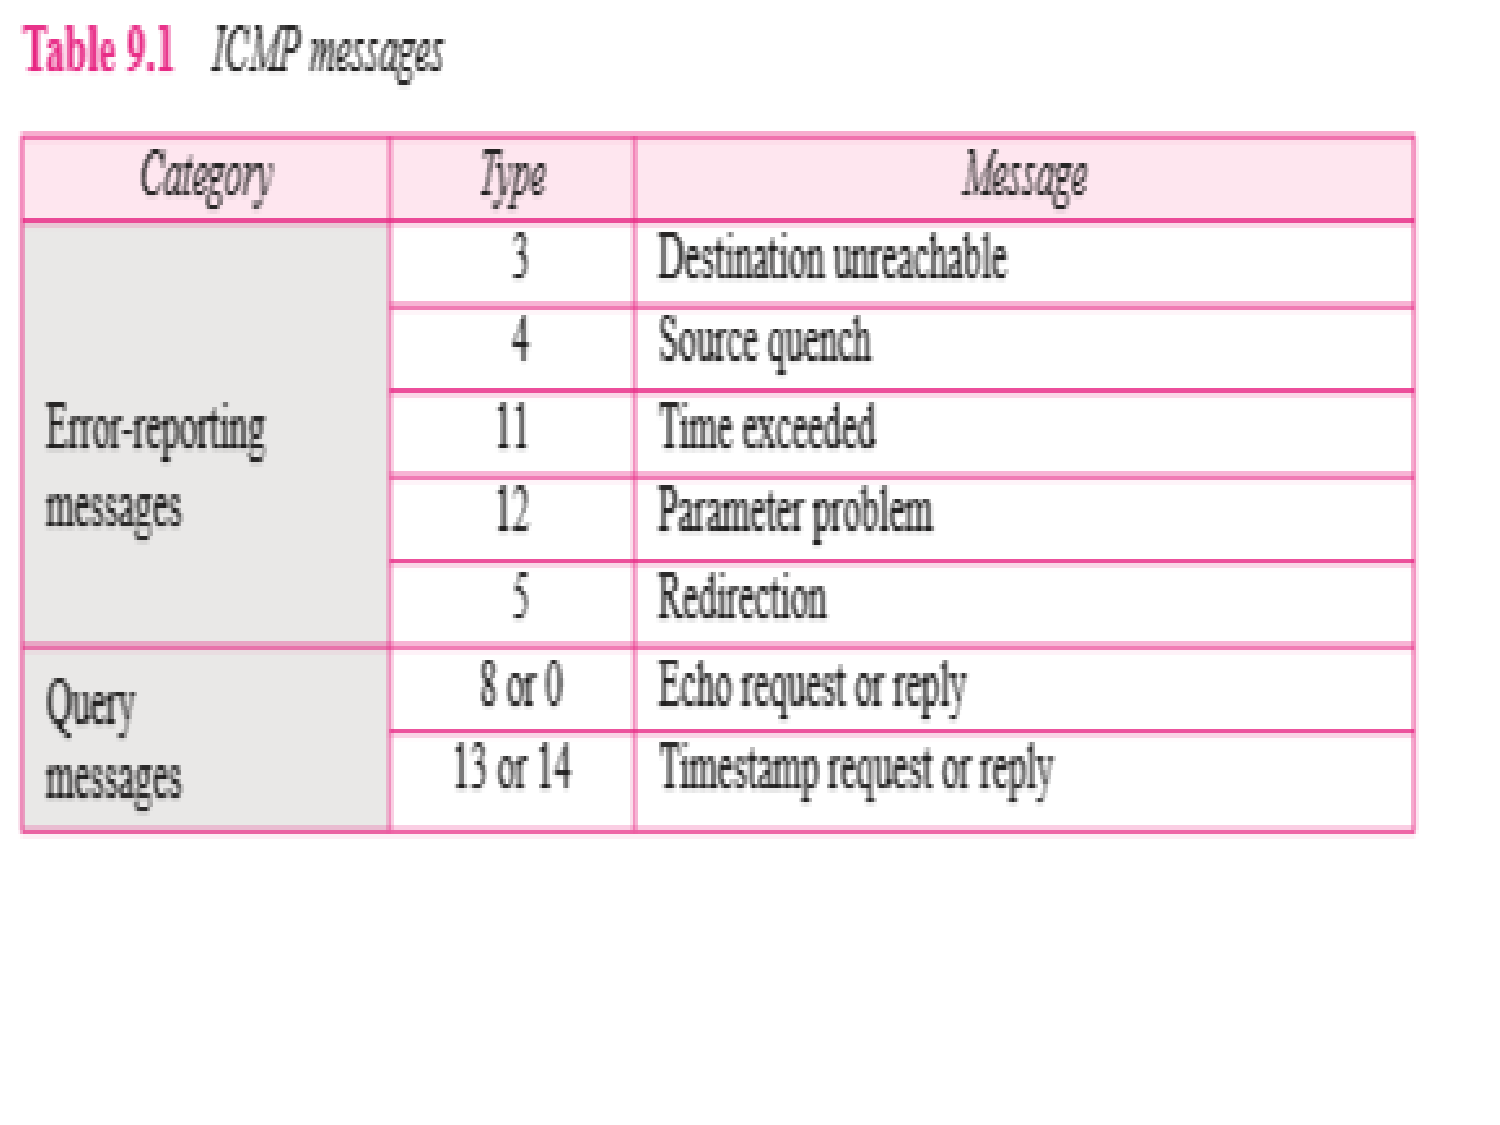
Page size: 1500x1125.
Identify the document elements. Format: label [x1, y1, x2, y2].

picture [0, 12, 1500, 913]
